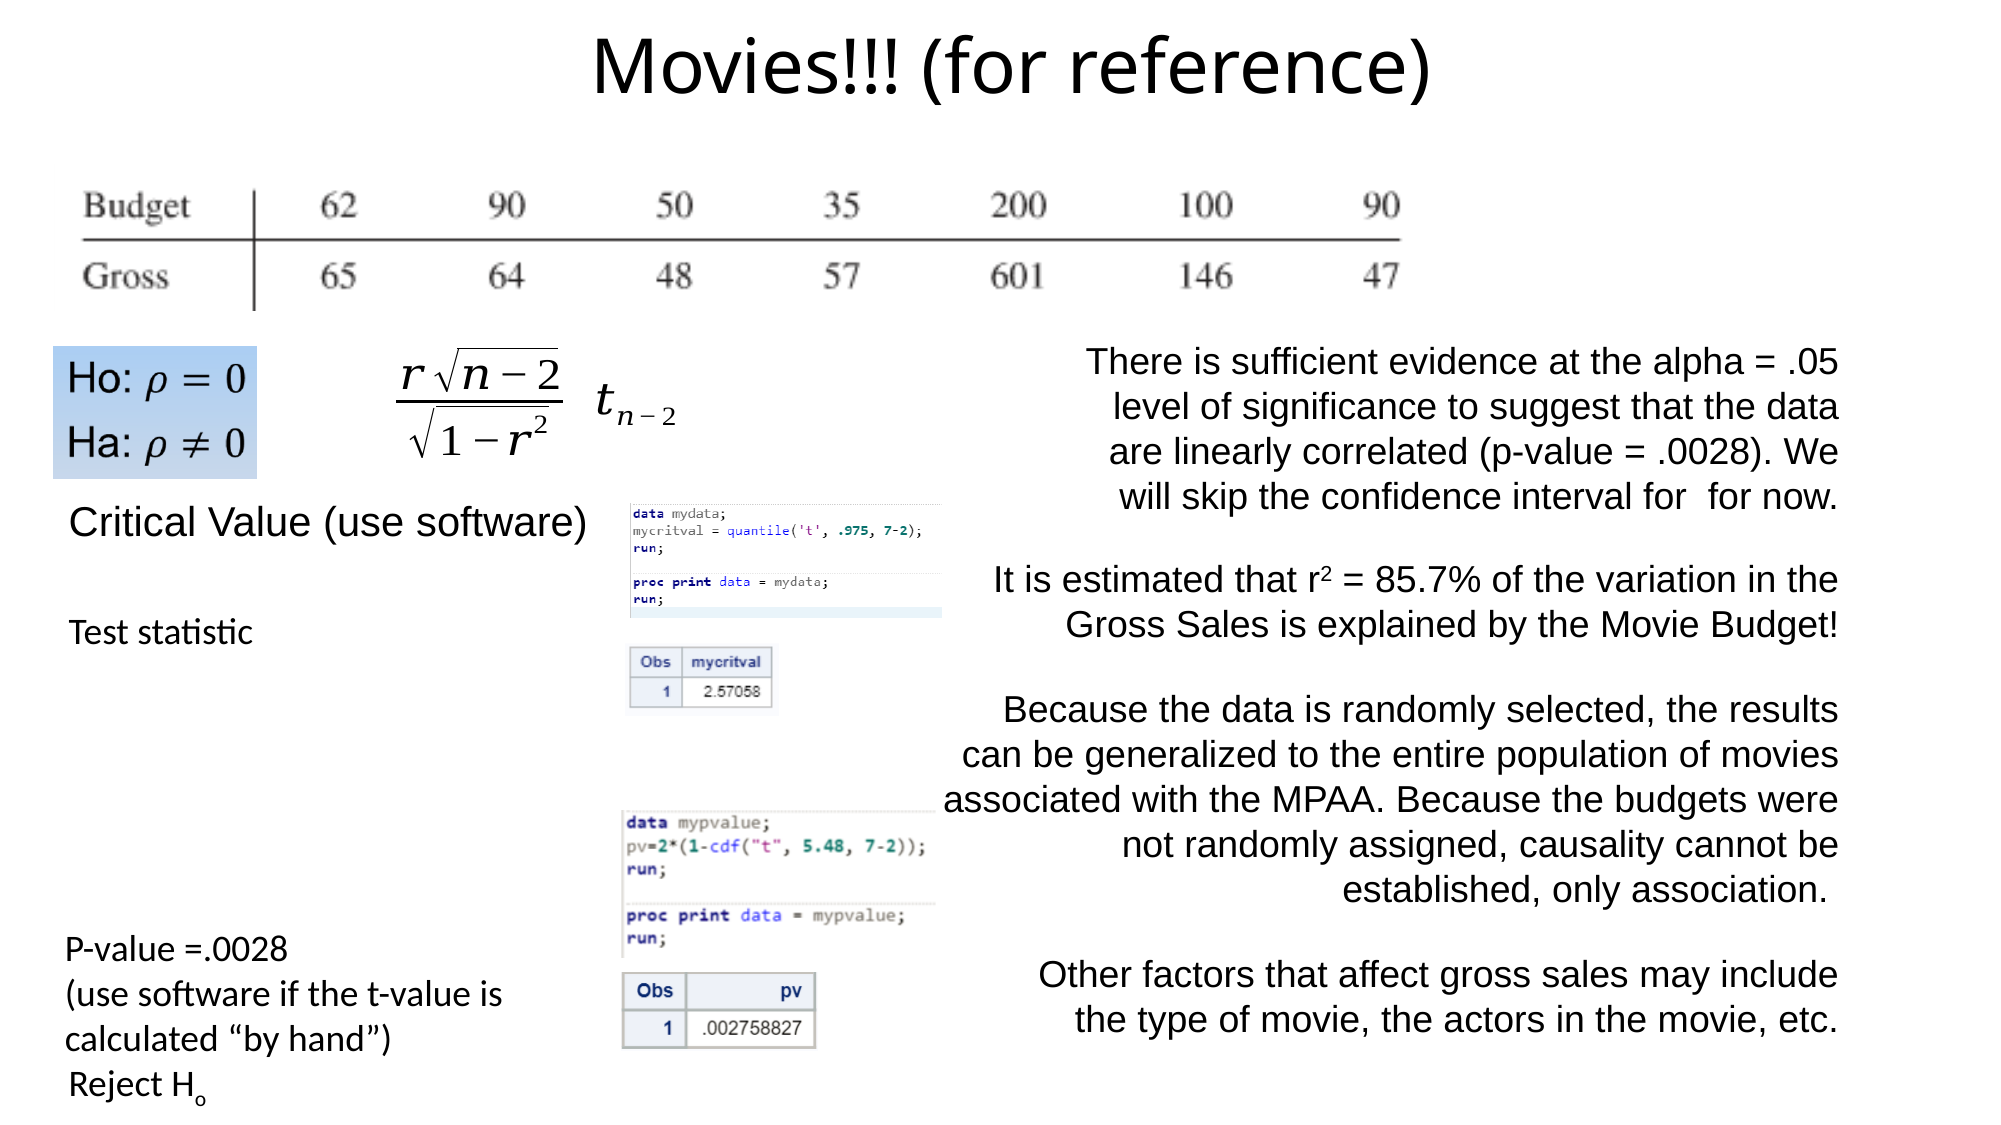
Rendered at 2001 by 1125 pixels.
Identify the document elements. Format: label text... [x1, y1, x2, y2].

text_box It is estimated that r2 = 85.7% of the variation in the Gross Sales is explained by the Movie Budget! [920, 547, 1854, 653]
picture [621, 972, 818, 1051]
text_box Because the data is randomly selected, the results can be generalized to the entire population of movies associated with the MPAA. Because the budgets were not randomly assigned, causality cannot be established, only association. [920, 677, 1854, 918]
text_box Other factors that affect gross sales may include the type of movie, the actors in the movie, etc. [995, 942, 1855, 1048]
text_box Test statistic [53, 611, 579, 660]
text_box P-value =.0028 (use software if the t-value is calculated “by hand”) [50, 916, 677, 1066]
title Movies!!! (for reference) [575, 12, 1475, 125]
text_box Reject Ho [53, 1051, 406, 1118]
picture [53, 164, 1417, 618]
picture [625, 639, 779, 716]
picture [621, 810, 936, 958]
